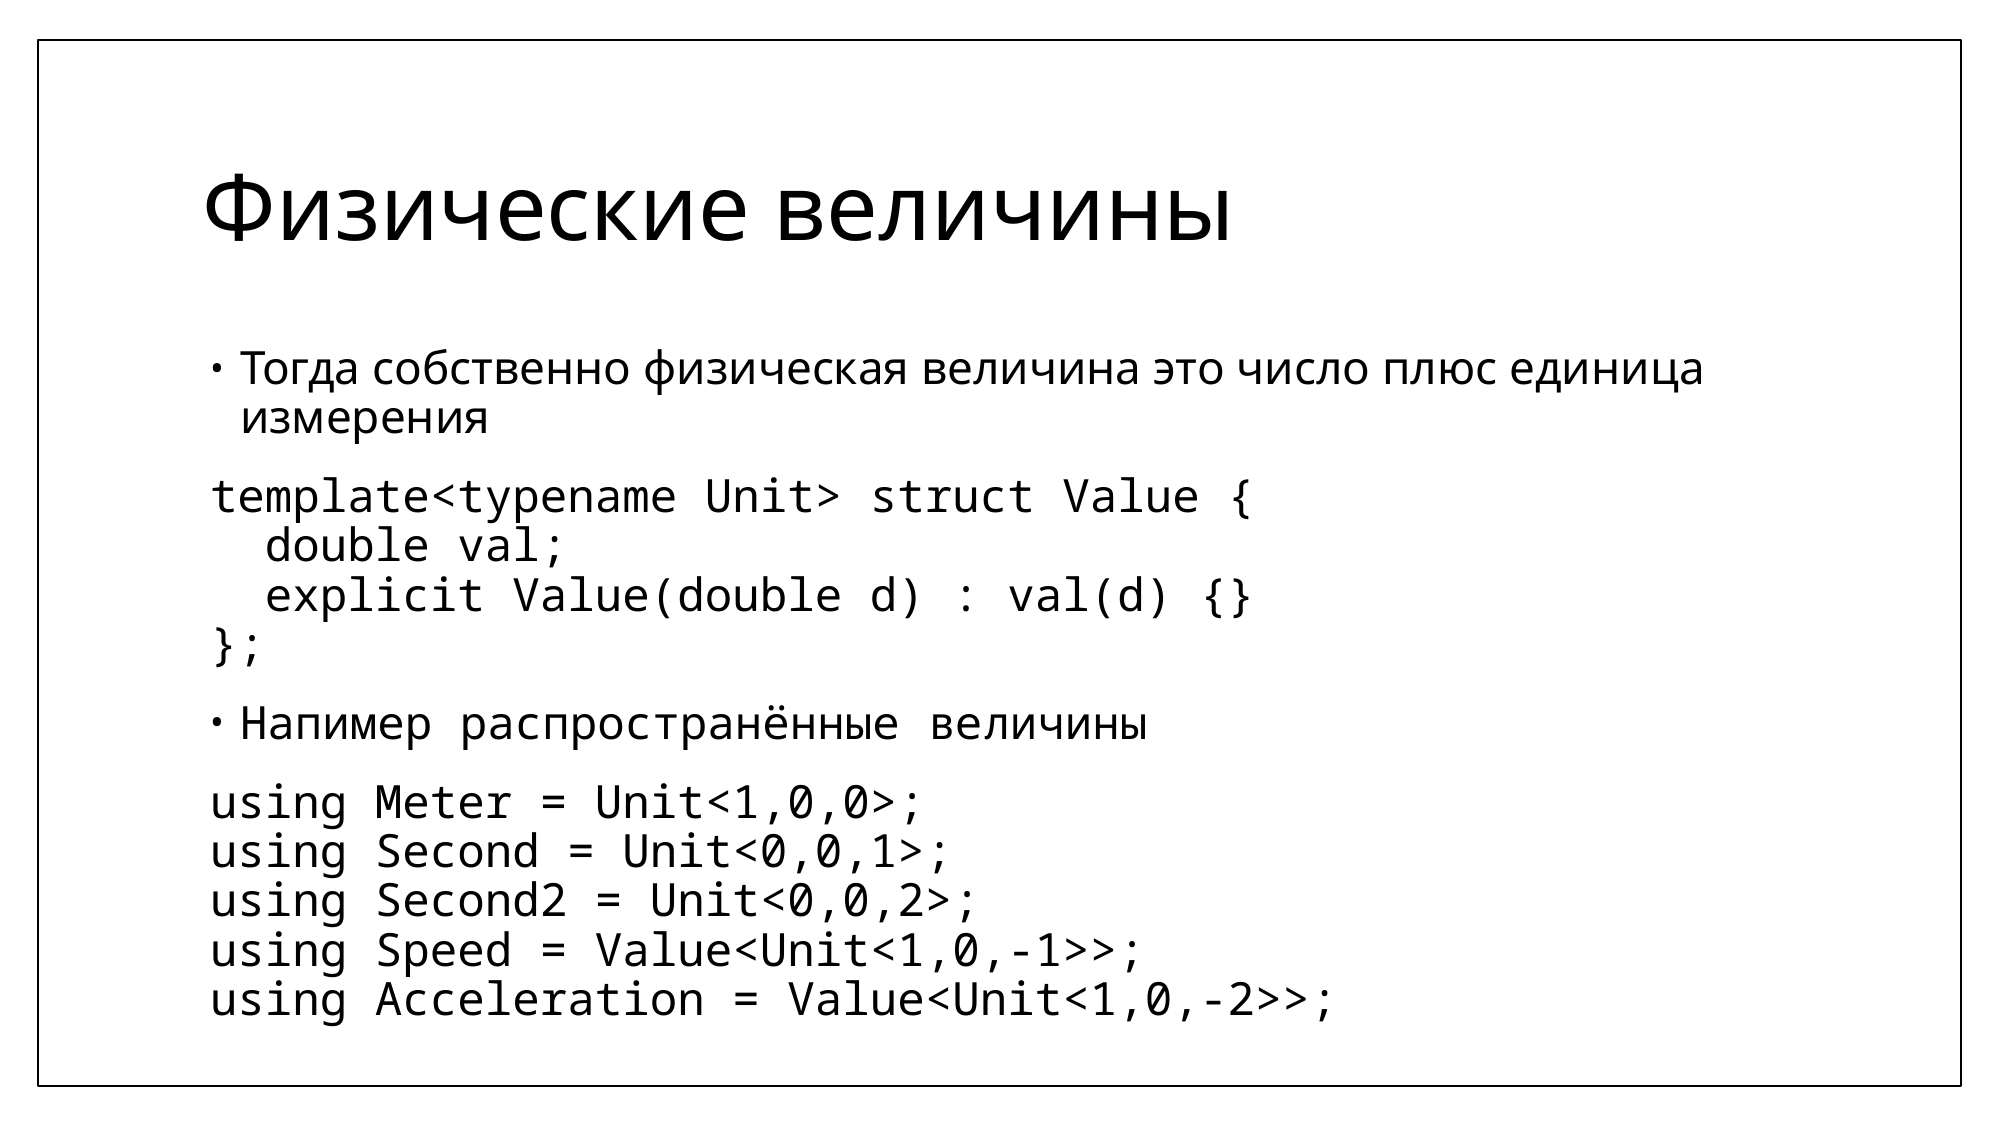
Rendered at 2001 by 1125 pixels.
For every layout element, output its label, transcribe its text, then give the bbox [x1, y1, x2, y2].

title Физические величины [187, 99, 1808, 323]
list Тогда собственно физическая величина это число плюс единица измерения template<typename Unit> struct Value { double val; explicit Value(double d) : val(d) {} }; Напимер распространённые величины using Meter = Unit<1,0,0>; using Second = Unit<0,0,1>; using Second2 = Unit<0,0,2>; using Speed = Value<Unit<1,0,-1>>; using Acceleration = Value<Unit<1,0,-2>>; [187, 337, 1808, 1000]
